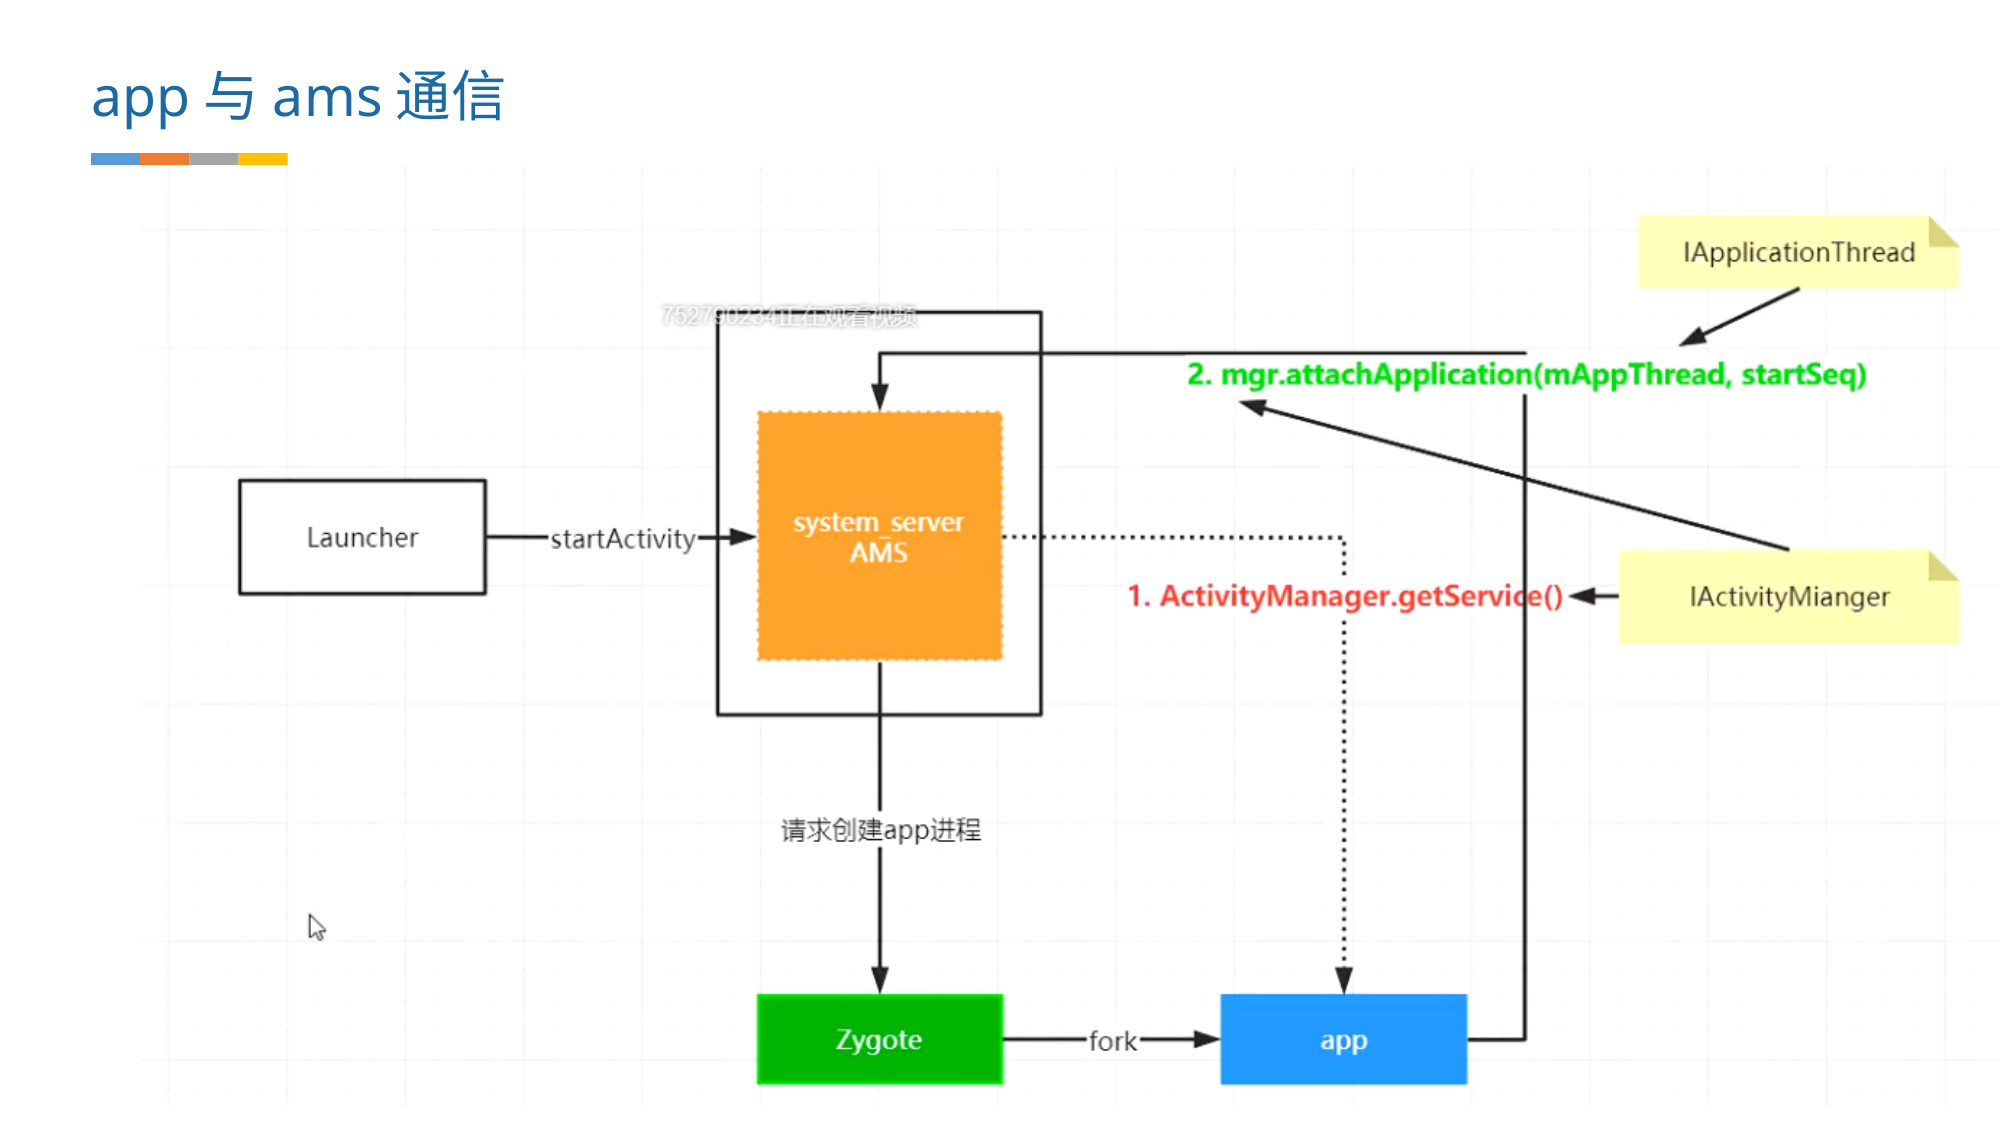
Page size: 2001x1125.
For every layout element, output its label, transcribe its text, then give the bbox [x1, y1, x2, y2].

text_box app与ams通信 [91, 60, 1086, 128]
picture [140, 166, 2000, 1106]
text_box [90, 152, 288, 166]
